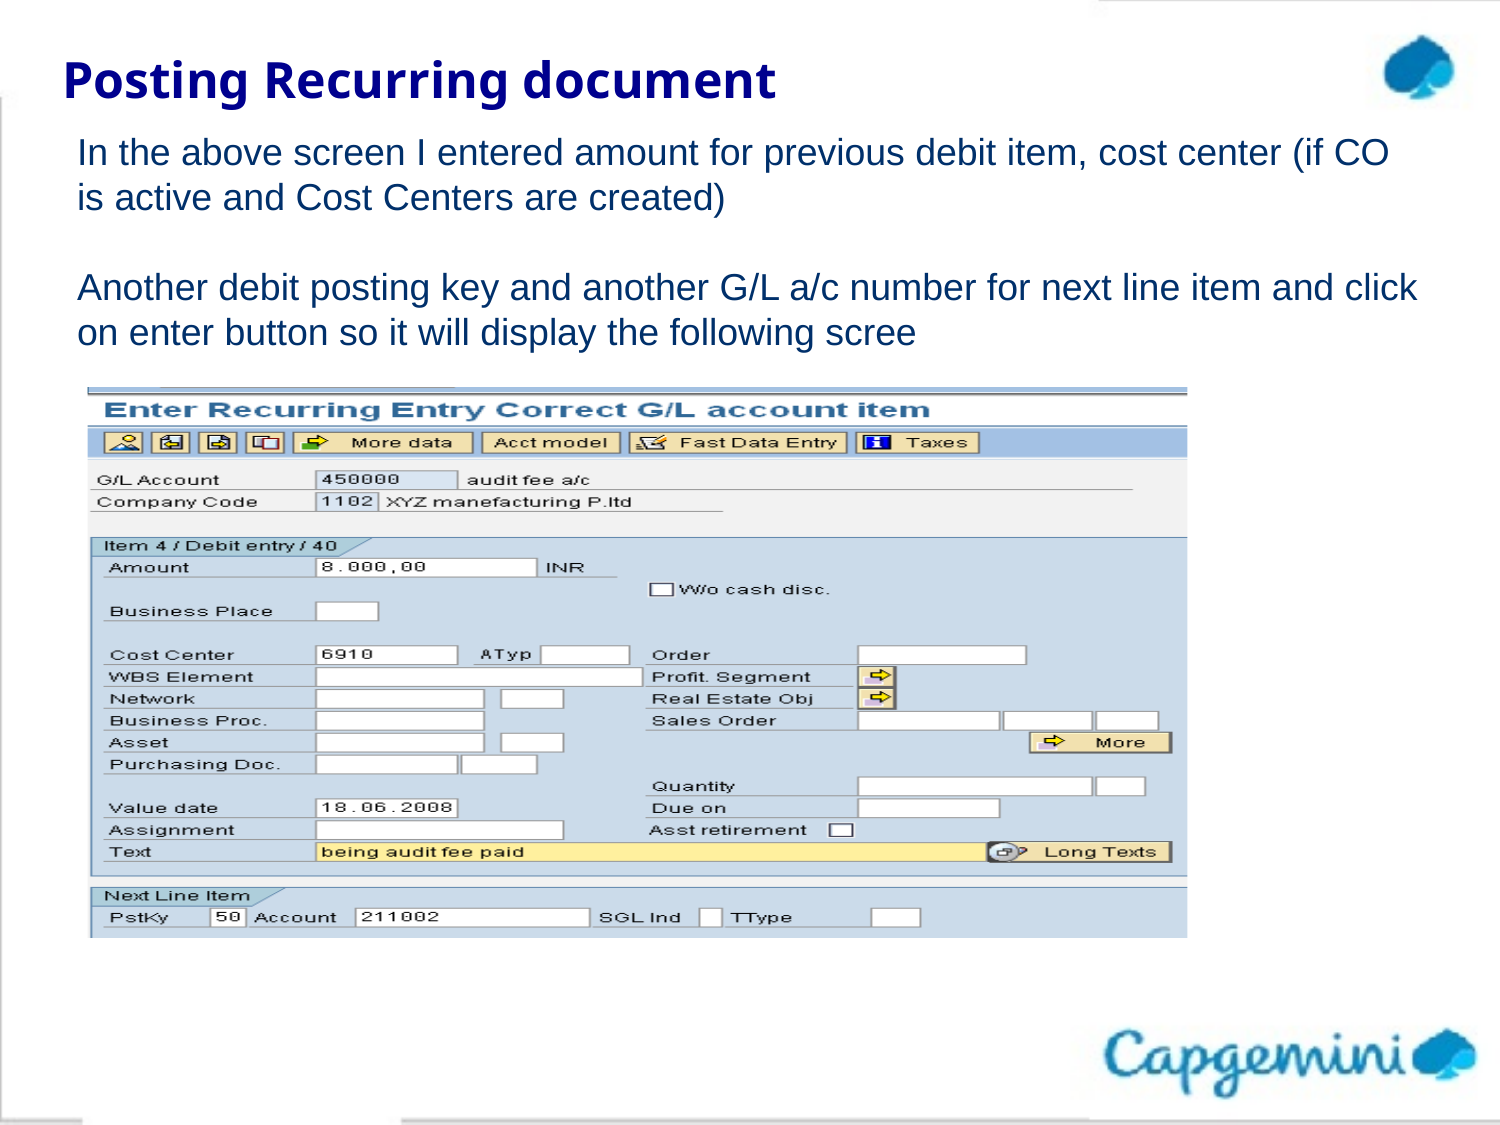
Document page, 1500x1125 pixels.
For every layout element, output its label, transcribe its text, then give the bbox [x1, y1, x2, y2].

title Posting Recurring document [32, 36, 1407, 127]
picture [0, 0, 1500, 1125]
text_box In the above screen I entered amount for previous debit item, cost center (if CO is active and Cost Centers are created) Another debit posting key and another G/L a/c number for next line item and click on enter button so it will display the following scree [62, 120, 1437, 361]
